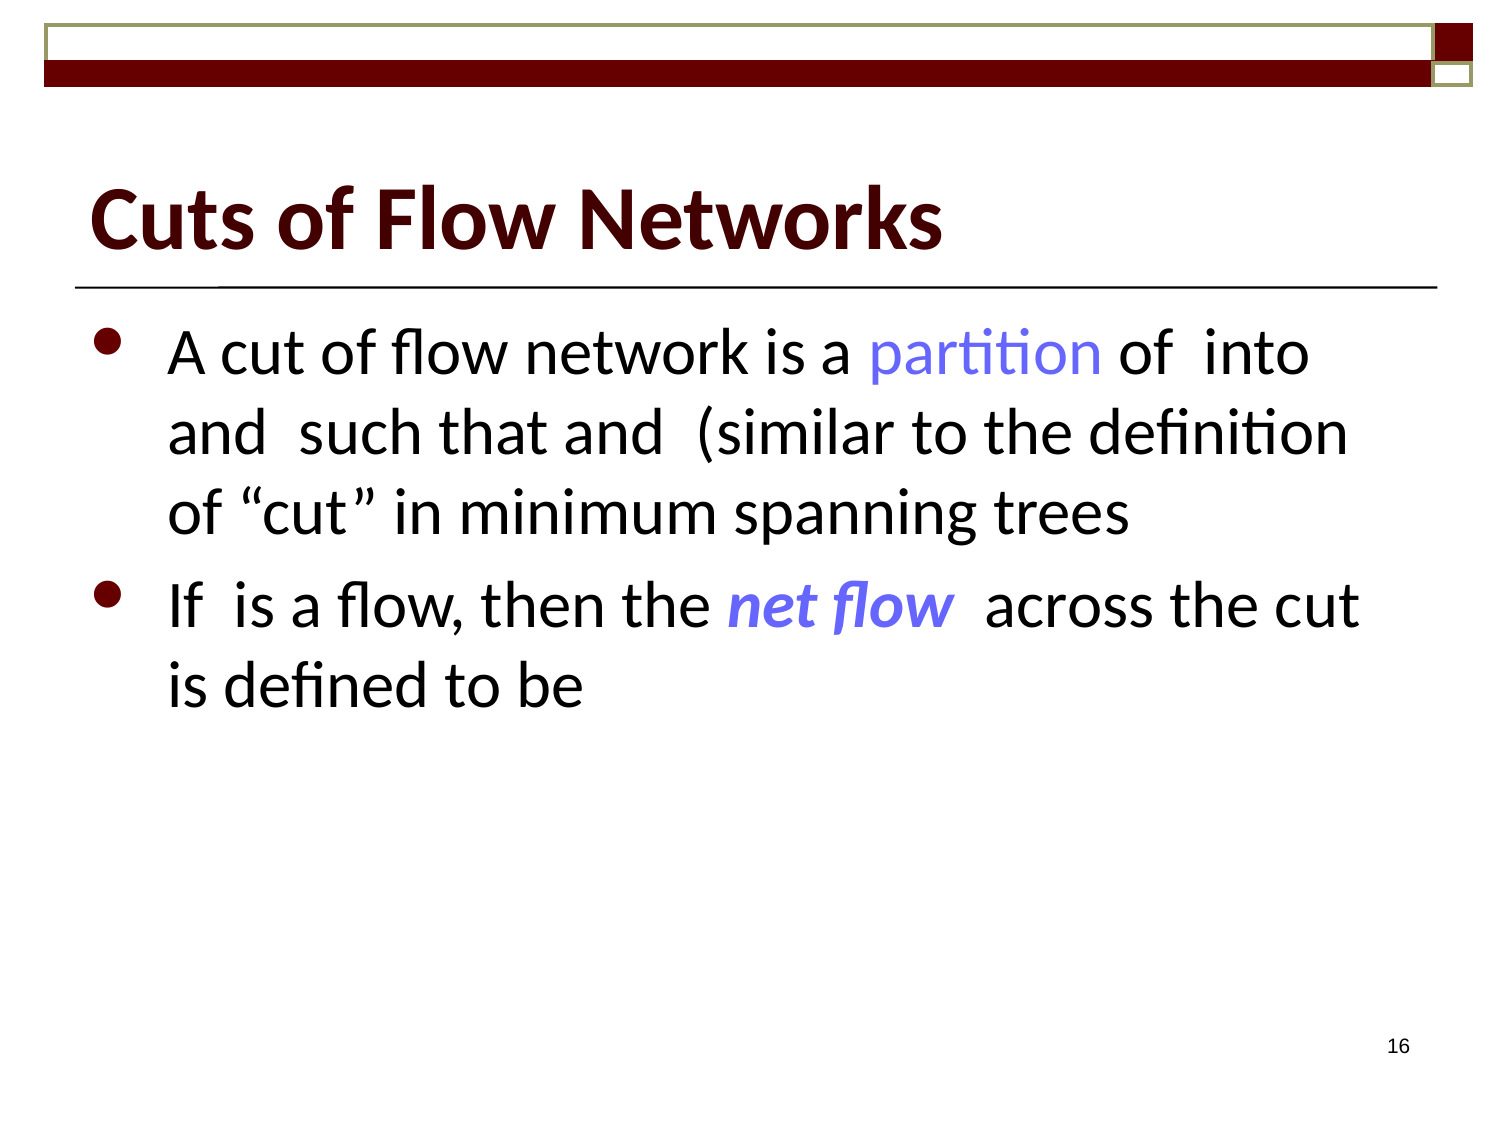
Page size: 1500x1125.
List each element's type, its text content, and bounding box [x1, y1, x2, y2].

slide_number 16 [1112, 1025, 1425, 1100]
title Cuts of Flow Networks [75, 104, 1425, 275]
